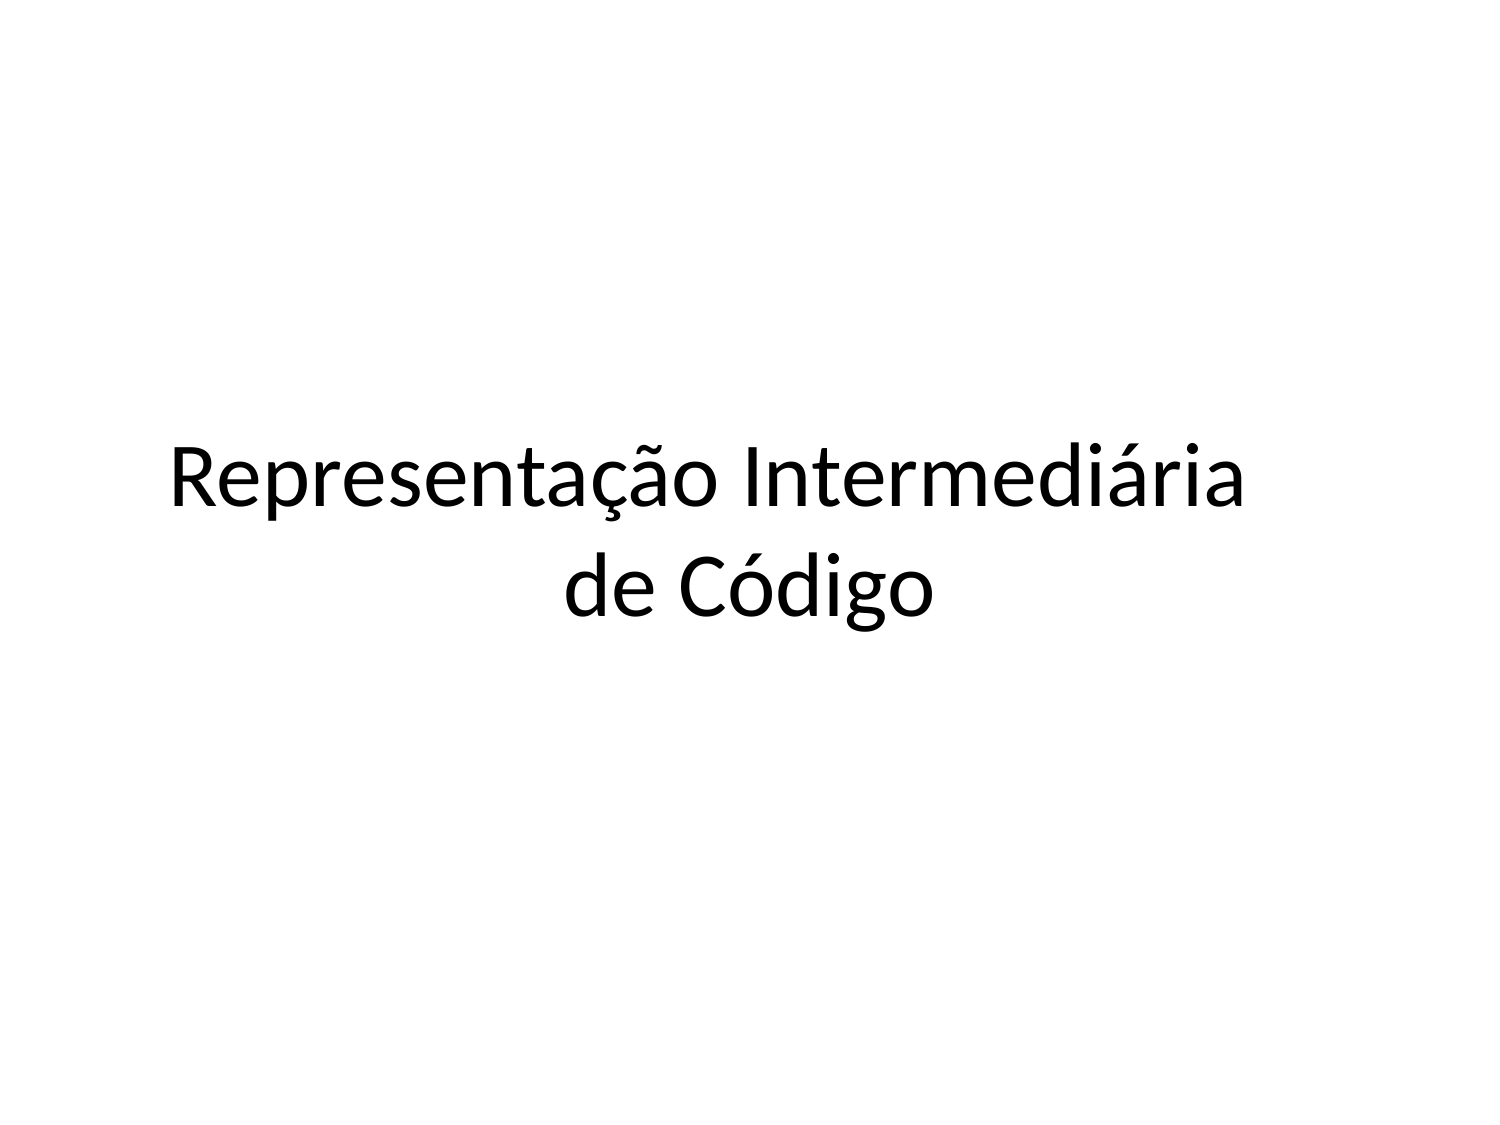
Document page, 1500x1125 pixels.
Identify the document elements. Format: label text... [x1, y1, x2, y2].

title Representação Intermediária de Código [112, 404, 1388, 646]
